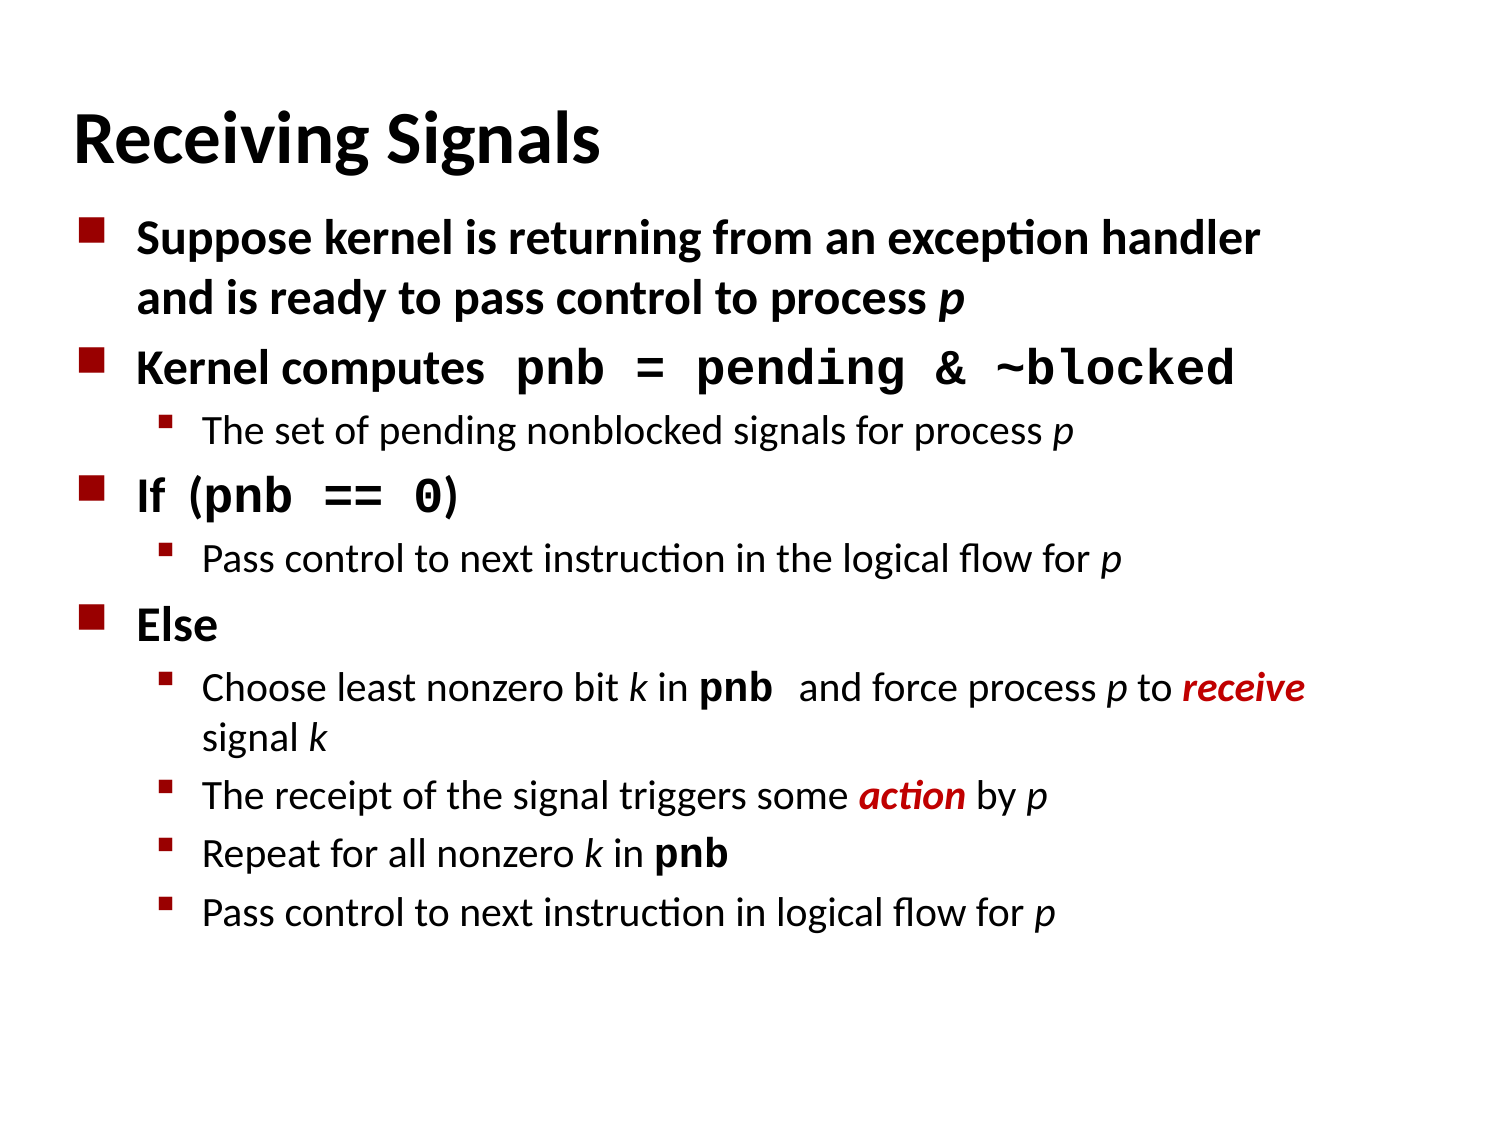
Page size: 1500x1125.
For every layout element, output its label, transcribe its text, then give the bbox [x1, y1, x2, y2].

list Suppose kernel is returning from an exception handler and is ready to pass control to process p Kernel computes pnb = pending & ~blocked The set of pending nonblocked signals for process p If (pnb == 0) Pass control to next instruction in the logical flow for p Else Choose least nonzero bit k in pnb and force process p to receive signal k The receipt of the signal triggers some action by p Repeat for all nonzero k in pnb Pass control to next instruction in logical flow for p [64, 196, 1361, 1013]
title Receiving Signals [58, 71, 1305, 197]
